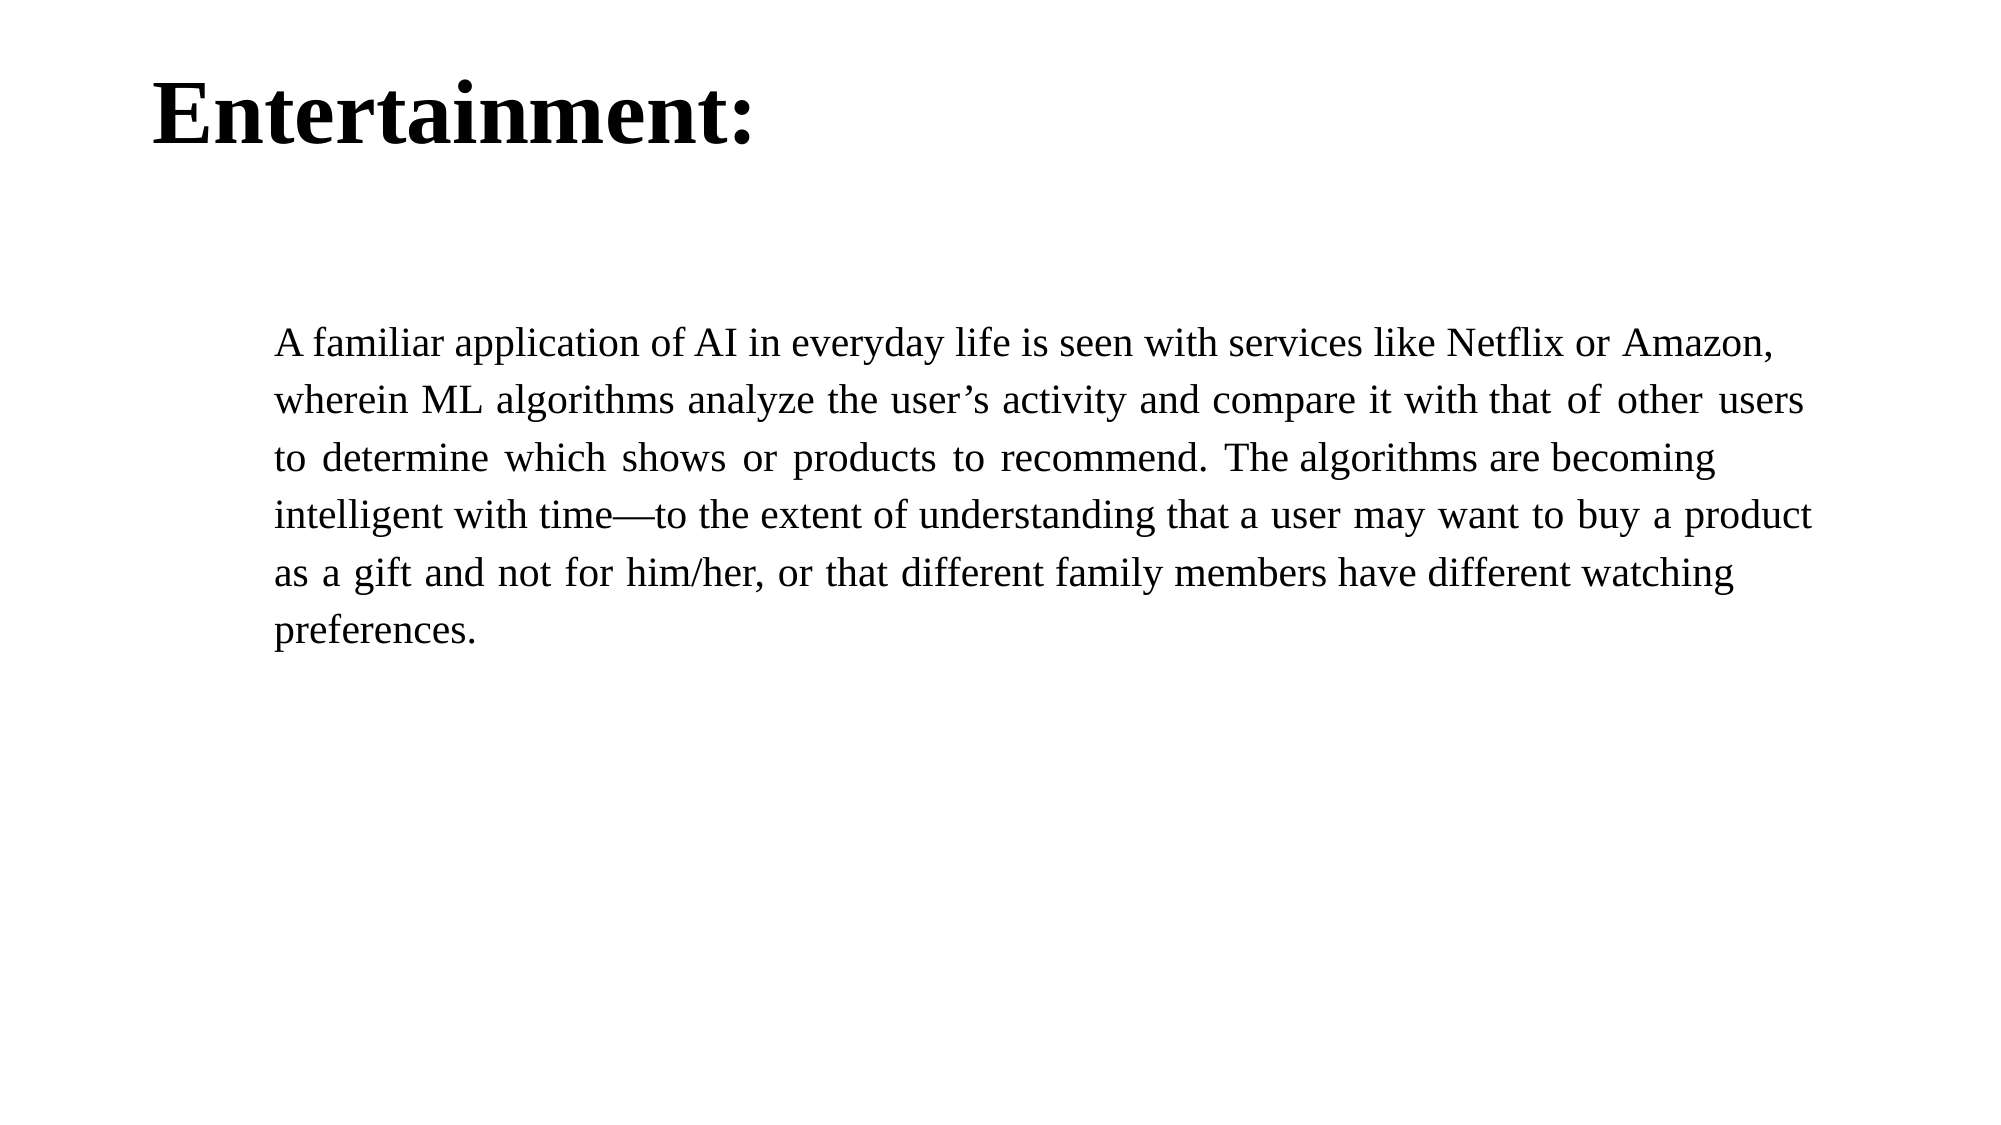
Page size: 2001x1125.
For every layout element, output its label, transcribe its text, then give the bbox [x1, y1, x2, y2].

list A familiar application of AI in everyday life is seen with services like Netflix or Amazon, wherein ML algorithms analyze the user’s activity and compare it with that of other users to determine which shows or products to recommend. The algorithms are becoming intelligent with time—to the extent of understanding that a user may want to buy a product as a gift and not for him/her, or that different family members have different watching preferences. [137, 299, 1863, 1014]
title Entertainment: [137, 59, 1863, 278]
